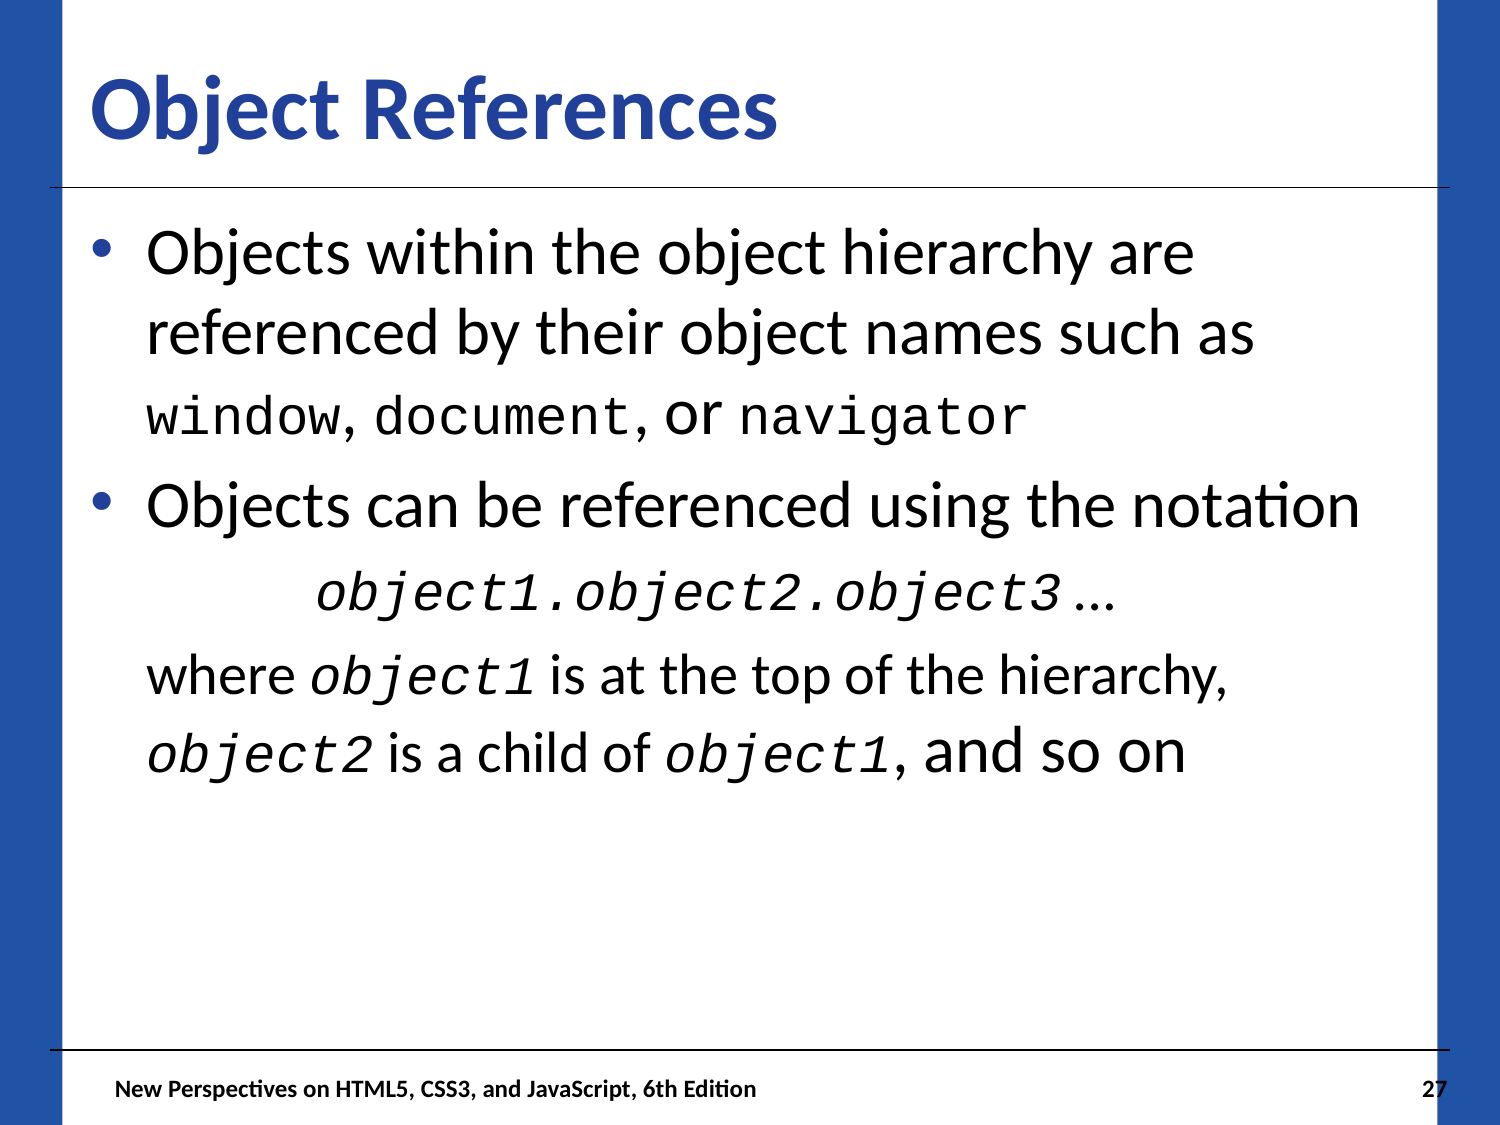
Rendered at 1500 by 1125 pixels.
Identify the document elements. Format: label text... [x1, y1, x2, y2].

list Objects within the object hierarchy are referenced by their object names such as window, document, or navigator Objects can be referenced using the notation object1.object2.object3 ... where object1 is at the top of the hierarchy, object2 is a child of object1, and so on [74, 199, 1438, 1006]
title Object References [74, 24, 1438, 181]
footer New Perspectives on HTML5, CSS3, and JavaScript, 6th Edition [48, 1050, 1399, 1125]
slide_number 27 [1399, 1050, 1463, 1125]
